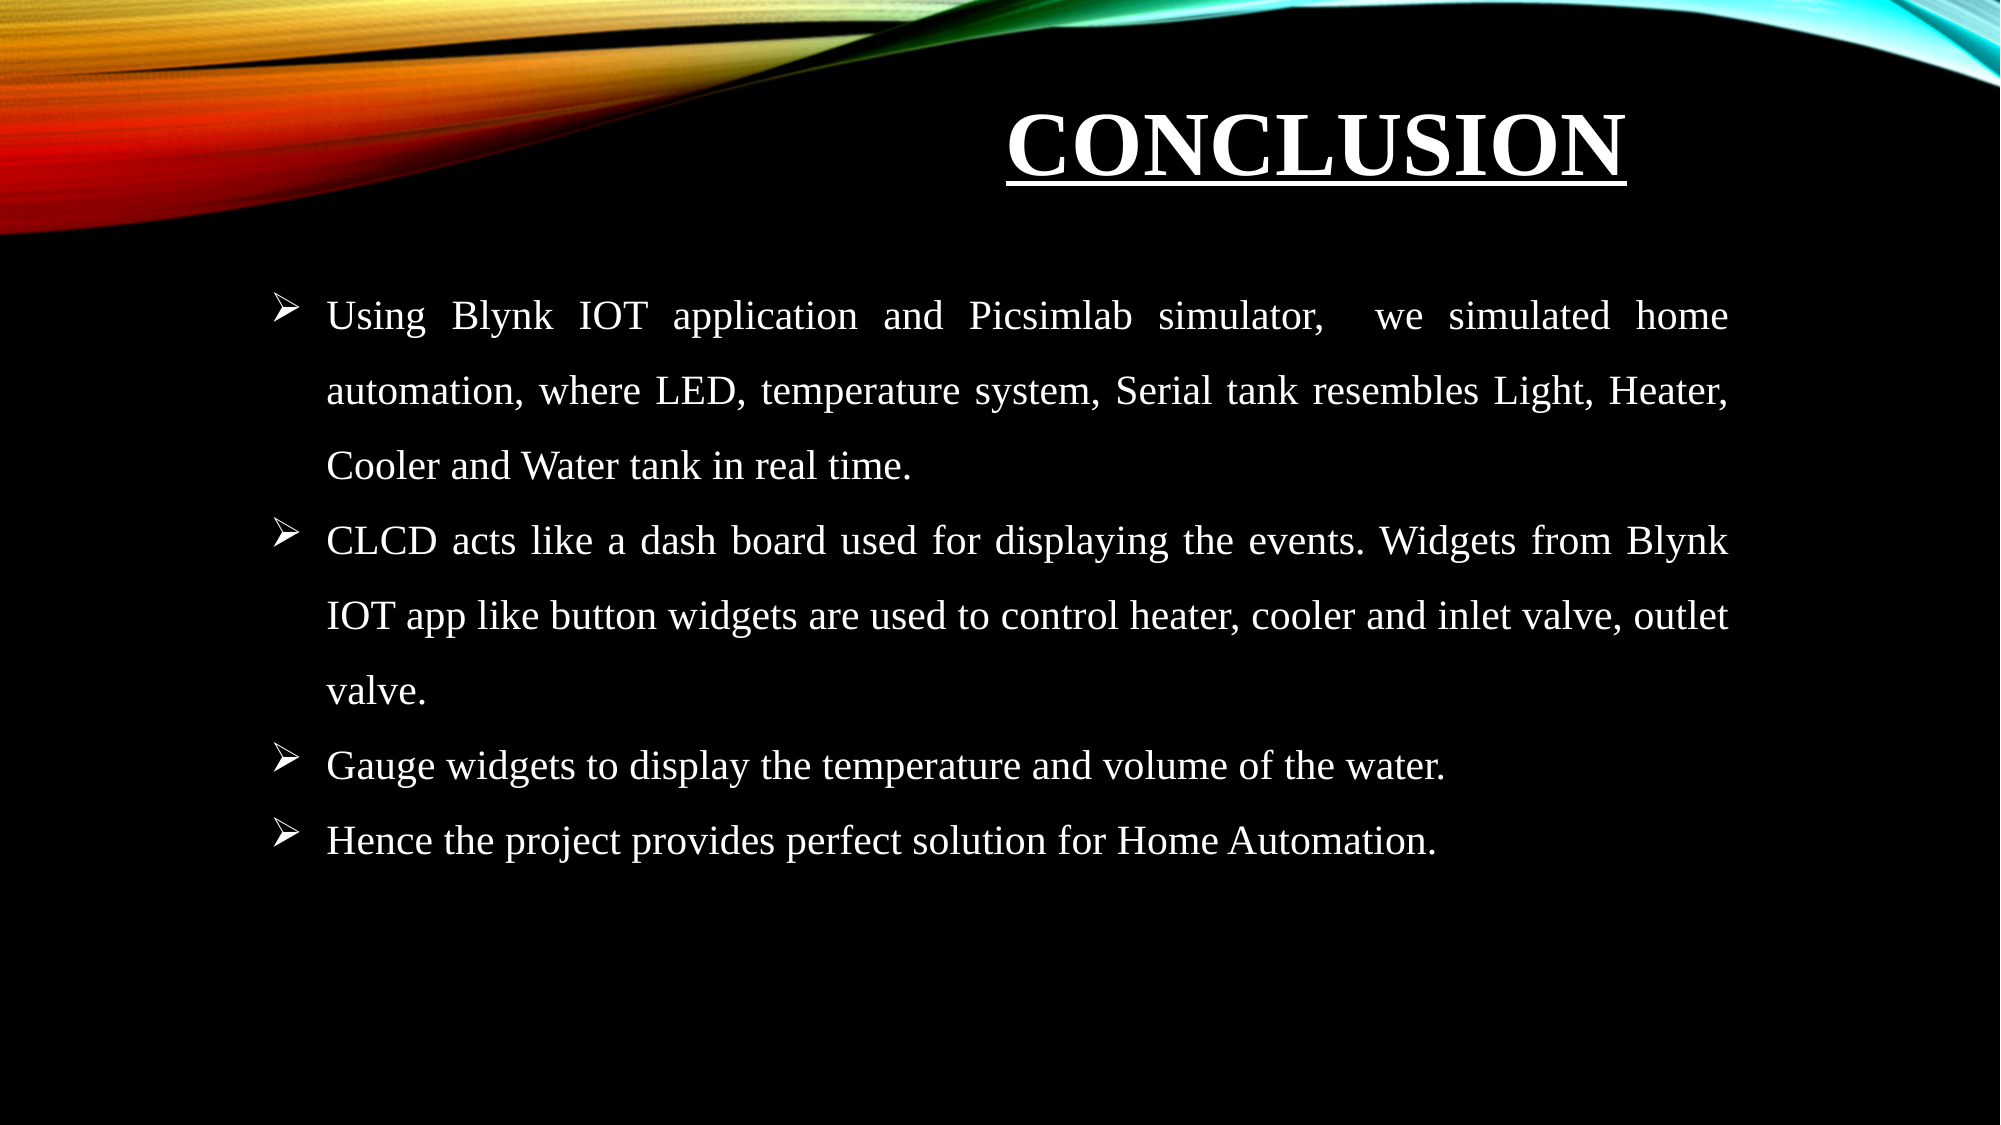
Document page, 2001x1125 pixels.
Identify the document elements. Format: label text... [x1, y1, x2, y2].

text_box CONCLUSION [665, 76, 1967, 202]
text_box Using Blynk IOT application and Picsimlab simulator, we simulated home automation, where LED, temperature system, Serial tank resembles Light, Heater, Cooler and Water tank in real time. CLCD acts like a dash board used for displaying the events. Widgets from Blynk IOT app like button widgets are used to control heater, cooler and inlet valve, outlet valve. Gauge widgets to display the temperature and volume of the water. Hence the project provides perfect solution for Home Automation. [255, 255, 1745, 916]
picture [0, 0, 2000, 237]
